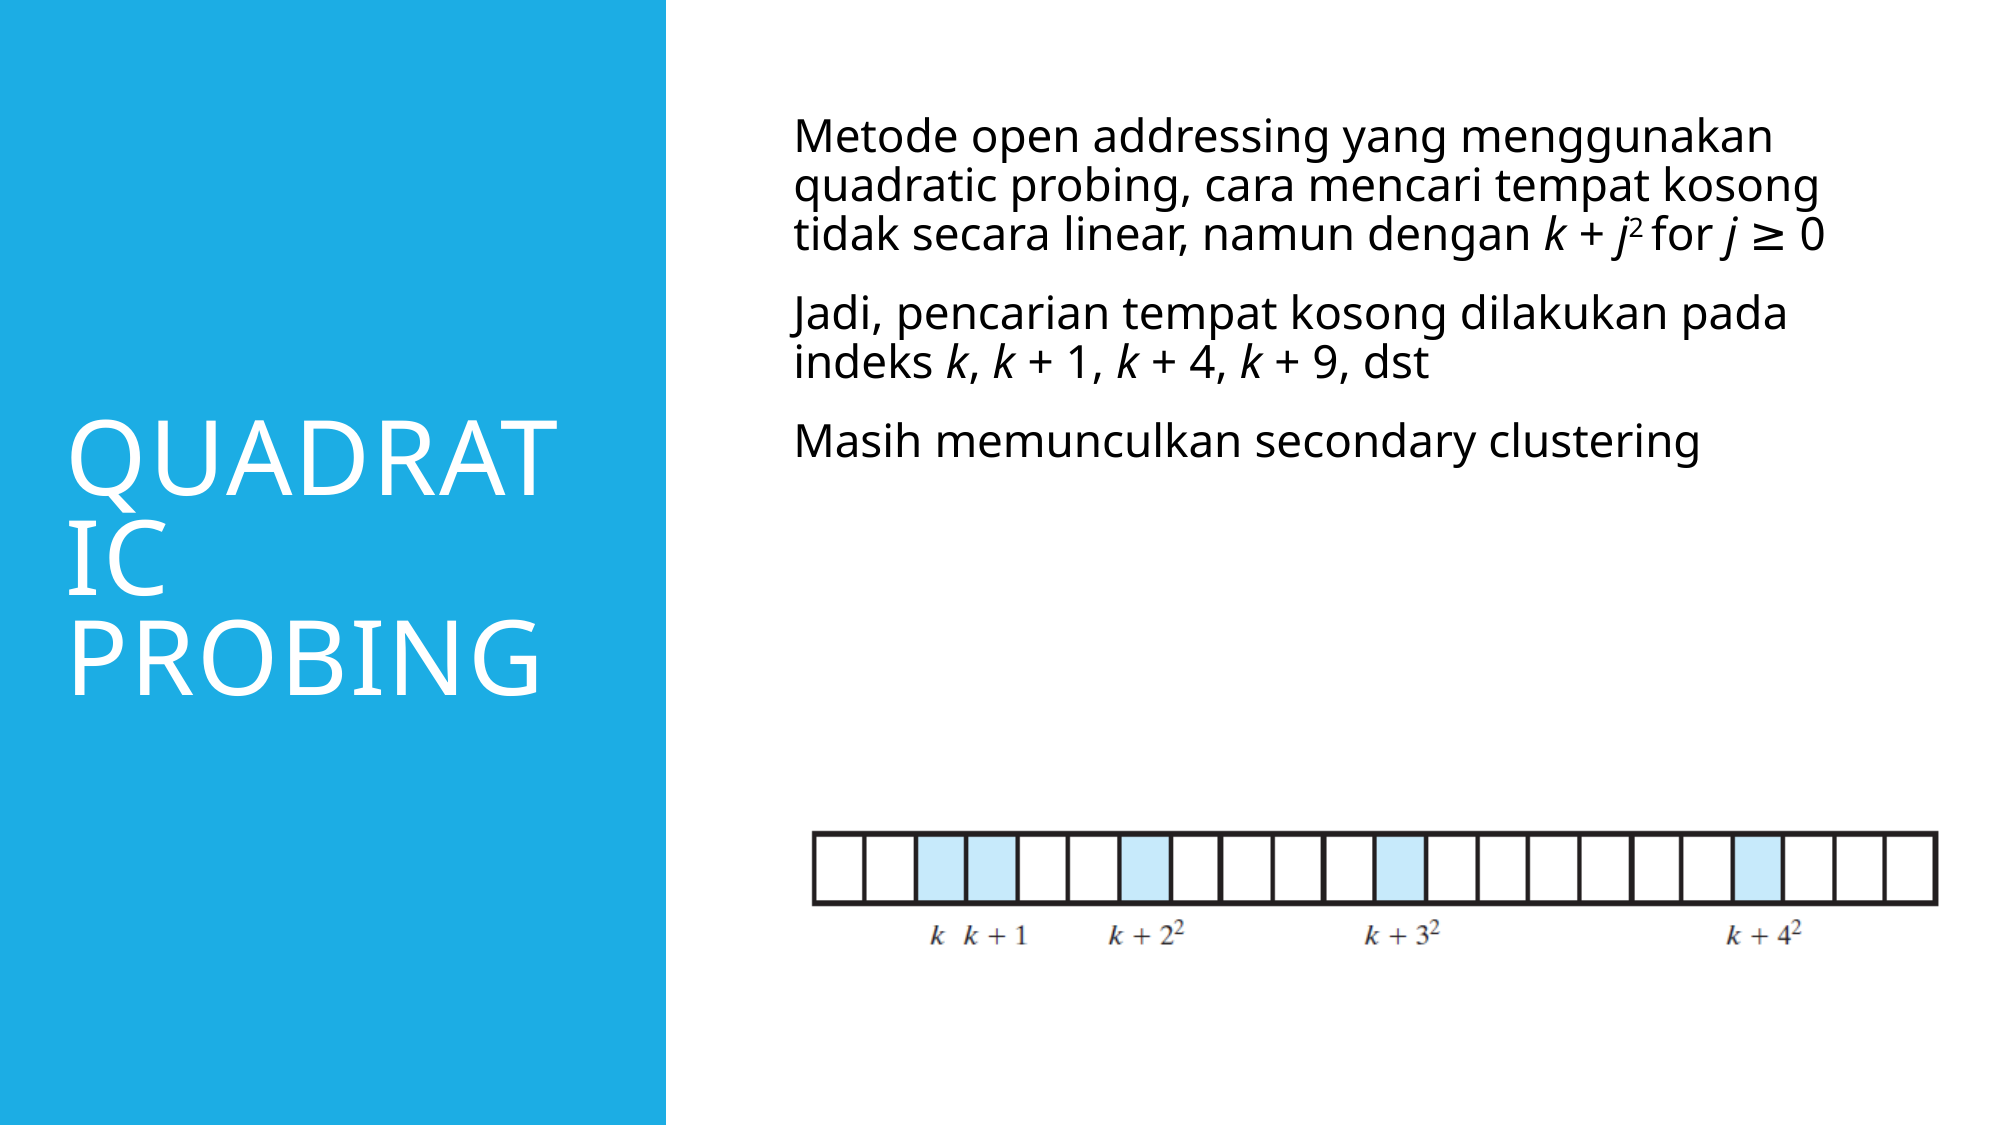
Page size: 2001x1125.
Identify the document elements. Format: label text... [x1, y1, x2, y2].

title Quadratic probing [50, 104, 614, 1026]
text_box [0, 0, 667, 1125]
list Metode open addressing yang menggunakan quadratic probing, cara mencari tempat kosong tidak secara linear, namun dengan k + j2 for j ≥ 0 Jadi, pencarian tempat kosong dilakukan pada indeks k, k + 1, k + 4, k + 9, dst Masih memunculkan secondary clustering [770, 104, 1948, 720]
picture [771, 800, 1948, 971]
